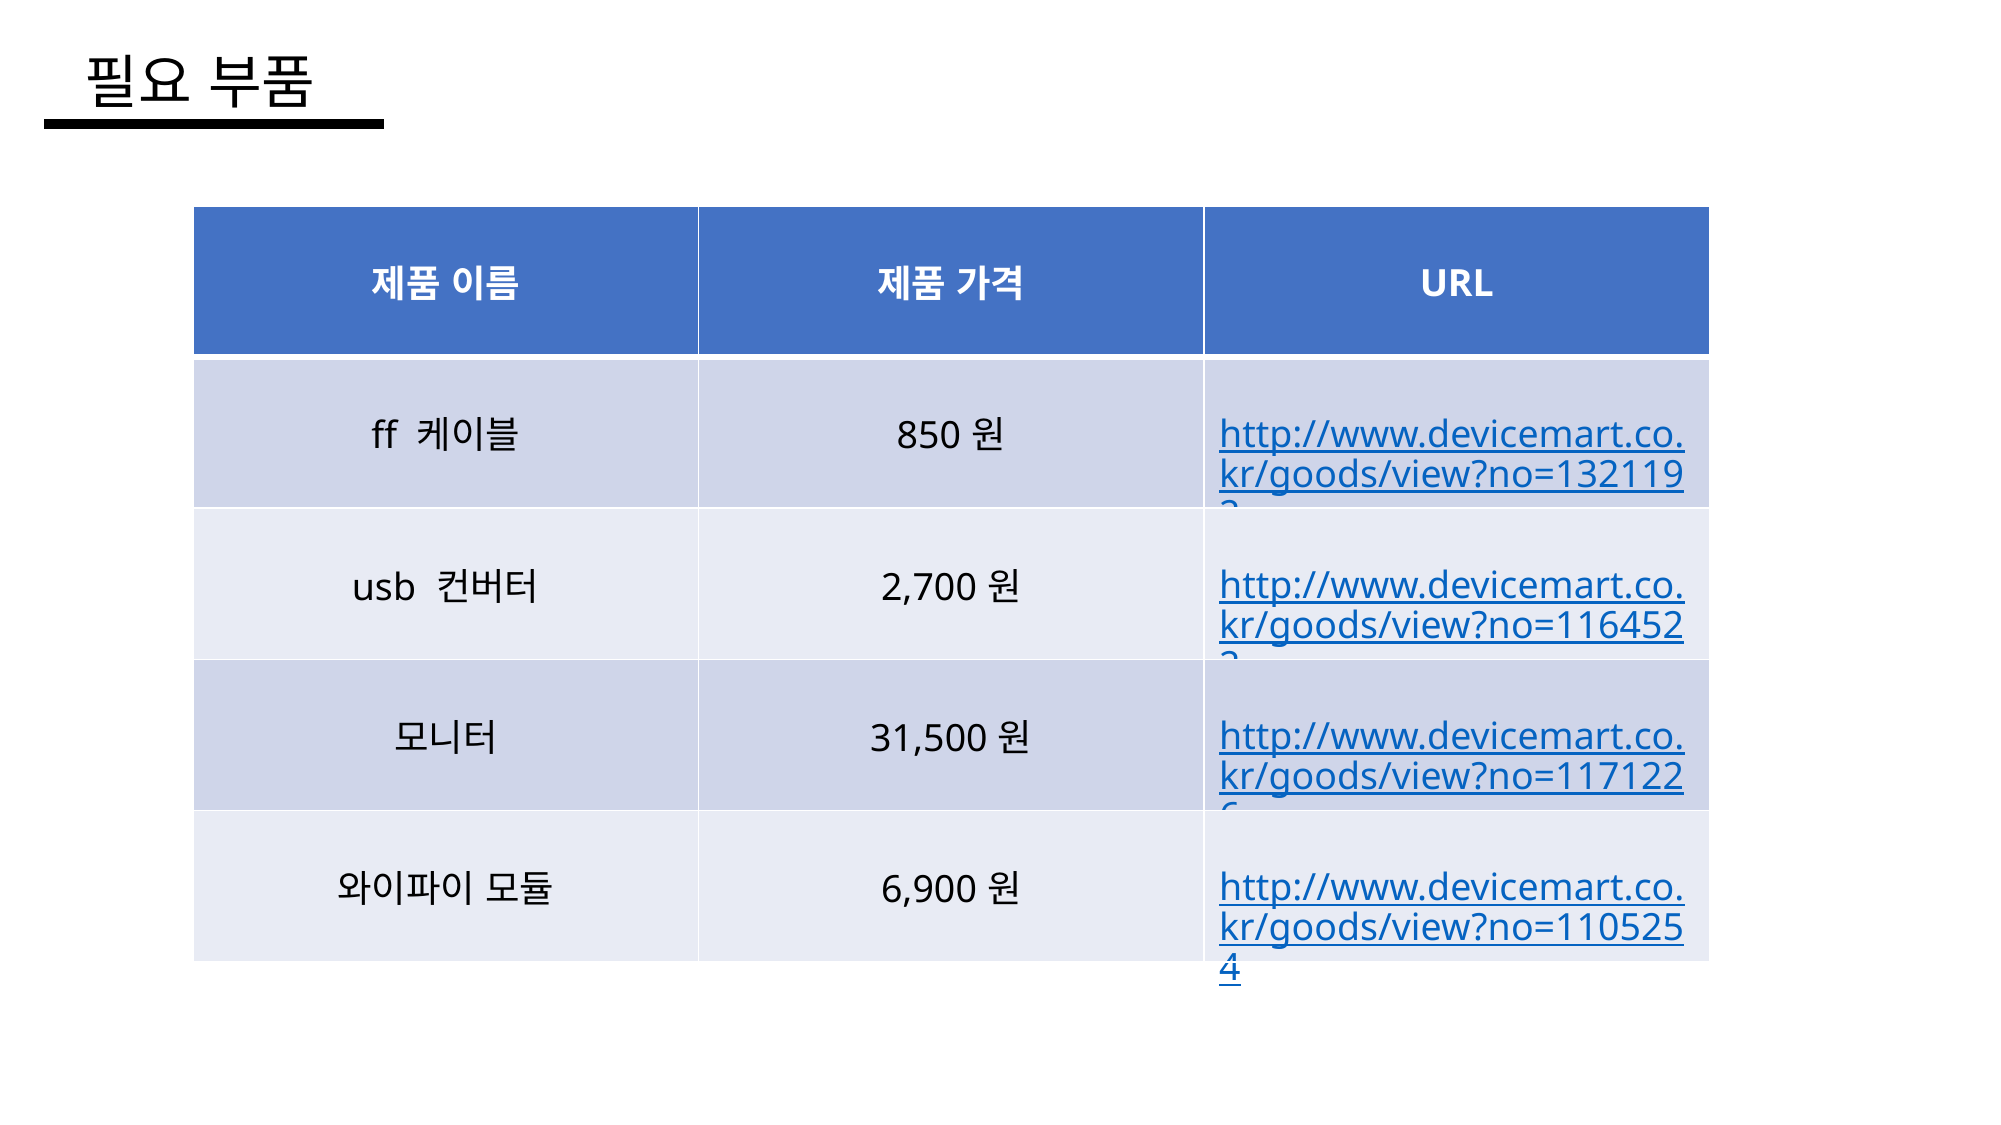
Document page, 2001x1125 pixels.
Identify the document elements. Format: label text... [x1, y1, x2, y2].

table_cell ff 케이블 [194, 360, 698, 507]
table_cell 2,700원 [699, 509, 1203, 659]
table_cell 6,900원 [699, 811, 1203, 961]
table_cell 31,500원 [699, 660, 1203, 810]
table_header URL [1205, 207, 1709, 354]
table_cell 모니터 [194, 660, 698, 810]
table_cell 와이파이 모듈 [194, 811, 698, 961]
table_cell http://www.devicemart.co.kr/goods/view?no=1164522 [1205, 509, 1709, 659]
table_cell 850원 [699, 360, 1203, 507]
text_box [44, 119, 384, 129]
table_cell usb 컨버터 [194, 509, 698, 659]
table_header 제품 이름 [194, 207, 698, 354]
text_box 필요 부품 [70, 38, 384, 123]
table_header 제품 가격 [699, 207, 1203, 354]
table_cell http://www.devicemart.co.kr/goods/view?no=1321192 [1205, 360, 1709, 507]
table_cell http://www.devicemart.co.kr/goods/view?no=1105254 [1205, 811, 1709, 961]
table_cell http://www.devicemart.co.kr/goods/view?no=1171226 [1205, 660, 1709, 810]
